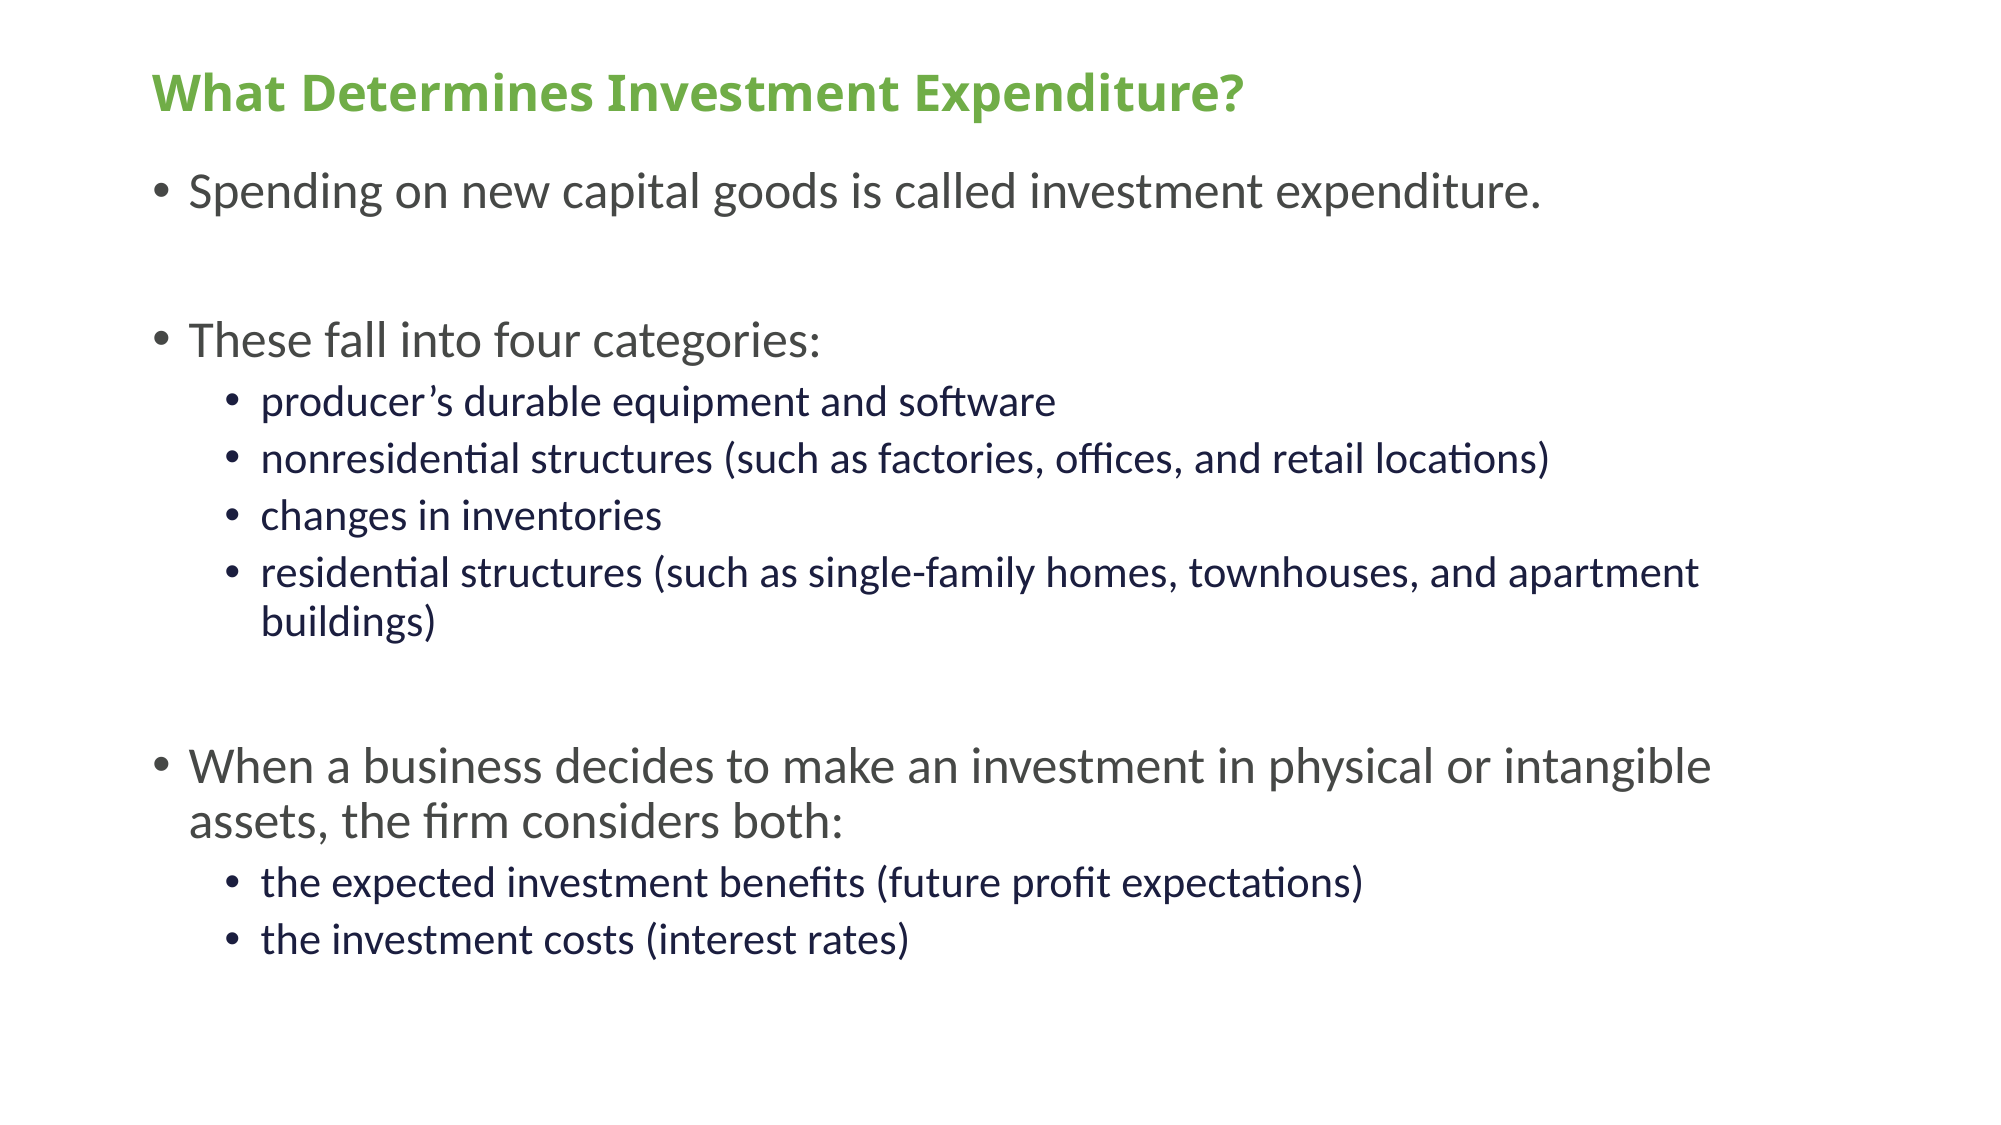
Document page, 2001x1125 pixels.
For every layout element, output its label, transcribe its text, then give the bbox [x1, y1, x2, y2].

title What Determines Investment Expenditure? [137, 59, 1863, 130]
list Spending on new capital goods is called investment expenditure. These fall into four categories: producer’s durable equipment and software nonresidential structures (such as factories, offices, and retail locations) changes in inventories residential structures (such as single-family homes, townhouses, and apartment buildings) When a business decides to make an investment in physical or intangible assets, the firm considers both: the expected investment benefits (future profit expectations) the investment costs (interest rates) [137, 156, 1863, 978]
